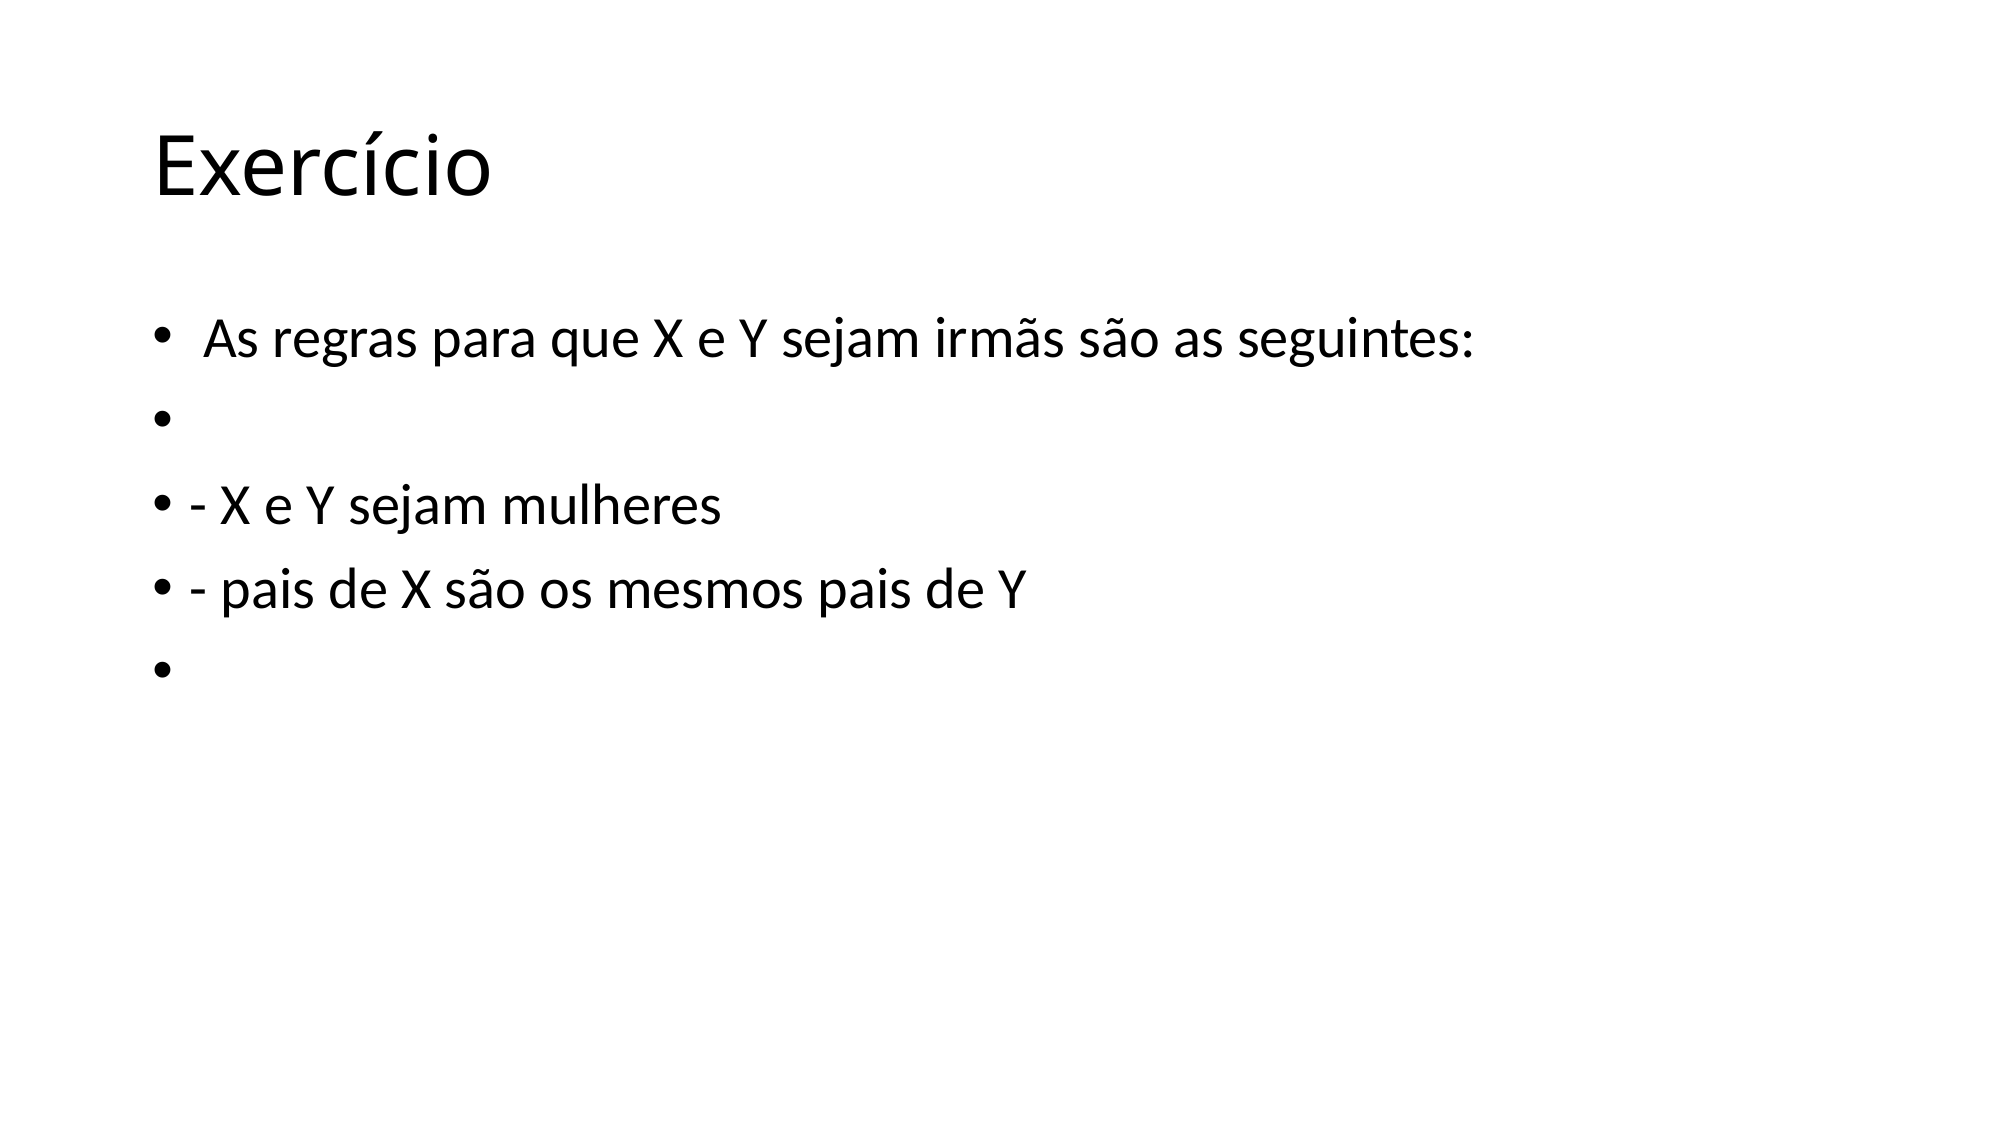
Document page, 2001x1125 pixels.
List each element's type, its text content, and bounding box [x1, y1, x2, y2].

title Exercício [137, 59, 1863, 278]
list As regras para que X e Y sejam irmãs são as seguintes: - X e Y sejam mulheres - pais de X são os mesmos pais de Y [137, 299, 1863, 1014]
